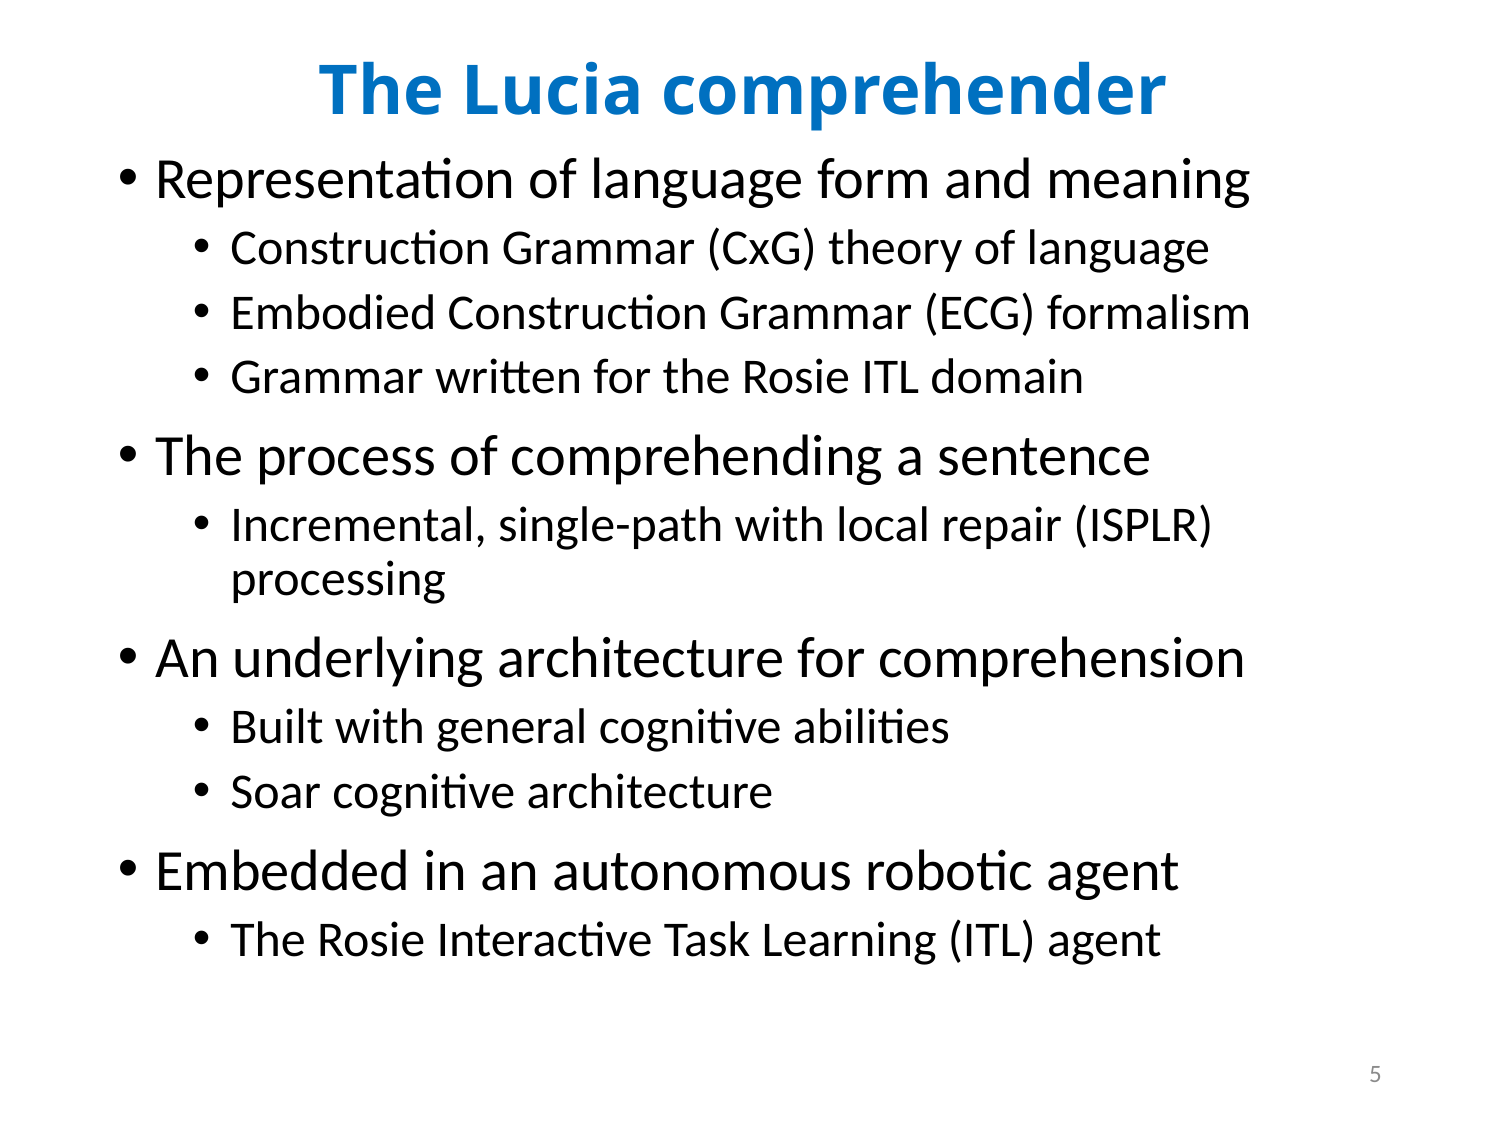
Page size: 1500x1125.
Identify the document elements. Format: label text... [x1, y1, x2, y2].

slide_number 5 [1059, 1066, 1397, 1103]
text_box Representation of language form and meaning Construction Grammar (CxG) theory of language Embodied Construction Grammar (ECG) formalism Grammar written for the Rosie ITL domain The process of comprehending a sentence Incremental, single-path with local repair (ISPLR) processing An underlying architecture for comprehension Built with general cognitive abilities Soar cognitive architecture Embedded in an autonomous robotic agent The Rosie Interactive Task Learning (ITL) agent [103, 140, 1397, 1066]
text_box The Lucia comprehender [257, 48, 1229, 132]
